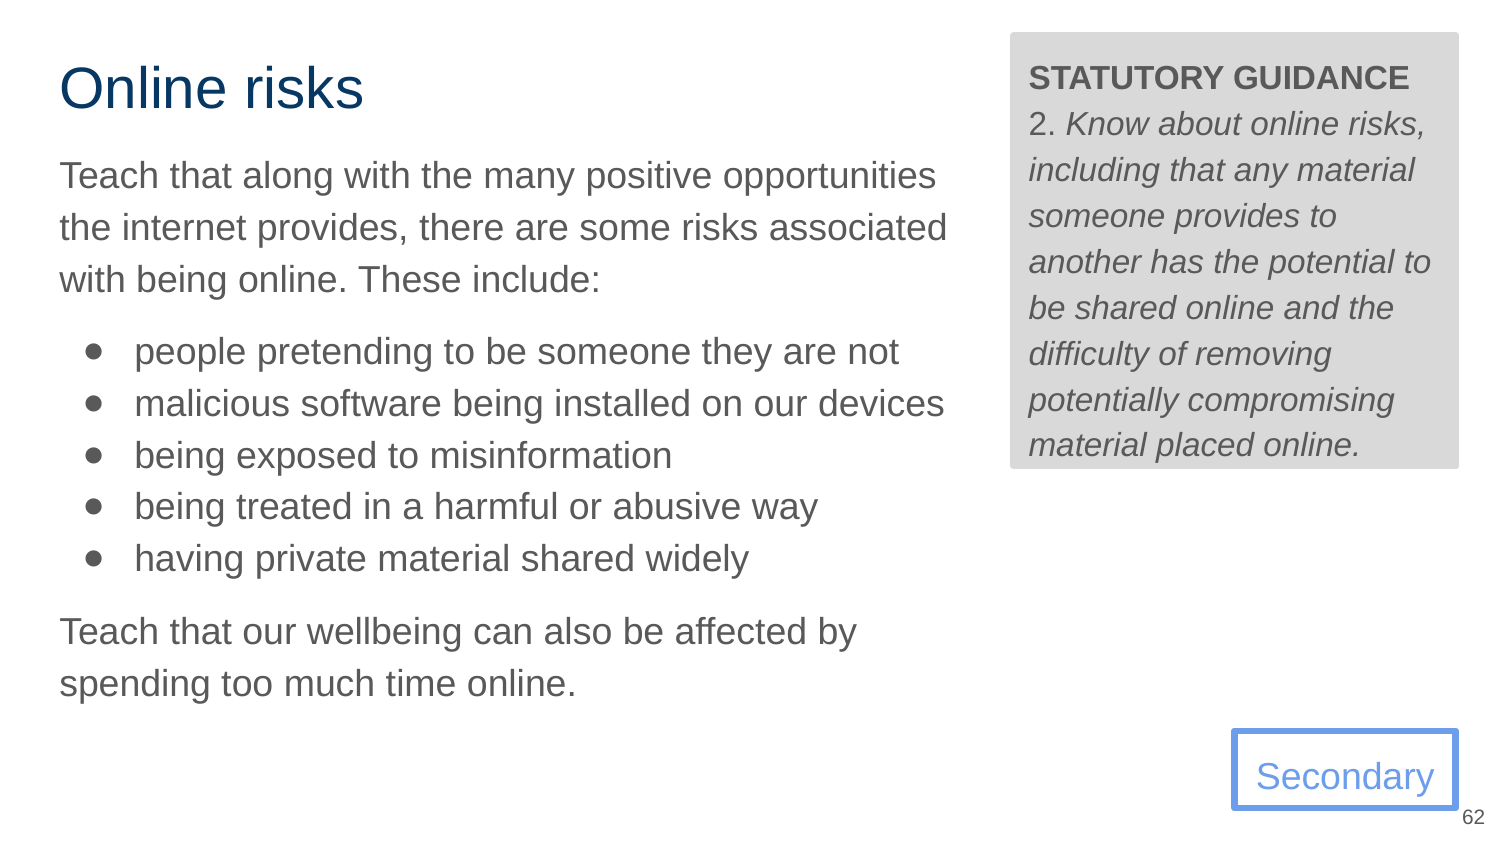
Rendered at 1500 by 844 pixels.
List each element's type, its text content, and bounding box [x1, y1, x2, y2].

list Teach that along with the many positive opportunities the internet provides, there are some risks associated with being online. These include: people pretending to be someone they are not malicious software being installed on our devices being exposed to misinformation being treated in a harmful or abusive way having private material shared widely Teach that our wellbeing can also be affected by spending too much time online. [44, 129, 1007, 731]
list STATUTORY GUIDANCE 2. Know about online risks, including that any material someone provides to another has the potential to be shared online and the difficulty of removing potentially compromising material placed online. [1013, 35, 1456, 467]
title Online risks [44, 35, 1007, 129]
text_box Secondary [1234, 730, 1456, 809]
slide_number ‹#› [1441, 788, 1500, 844]
